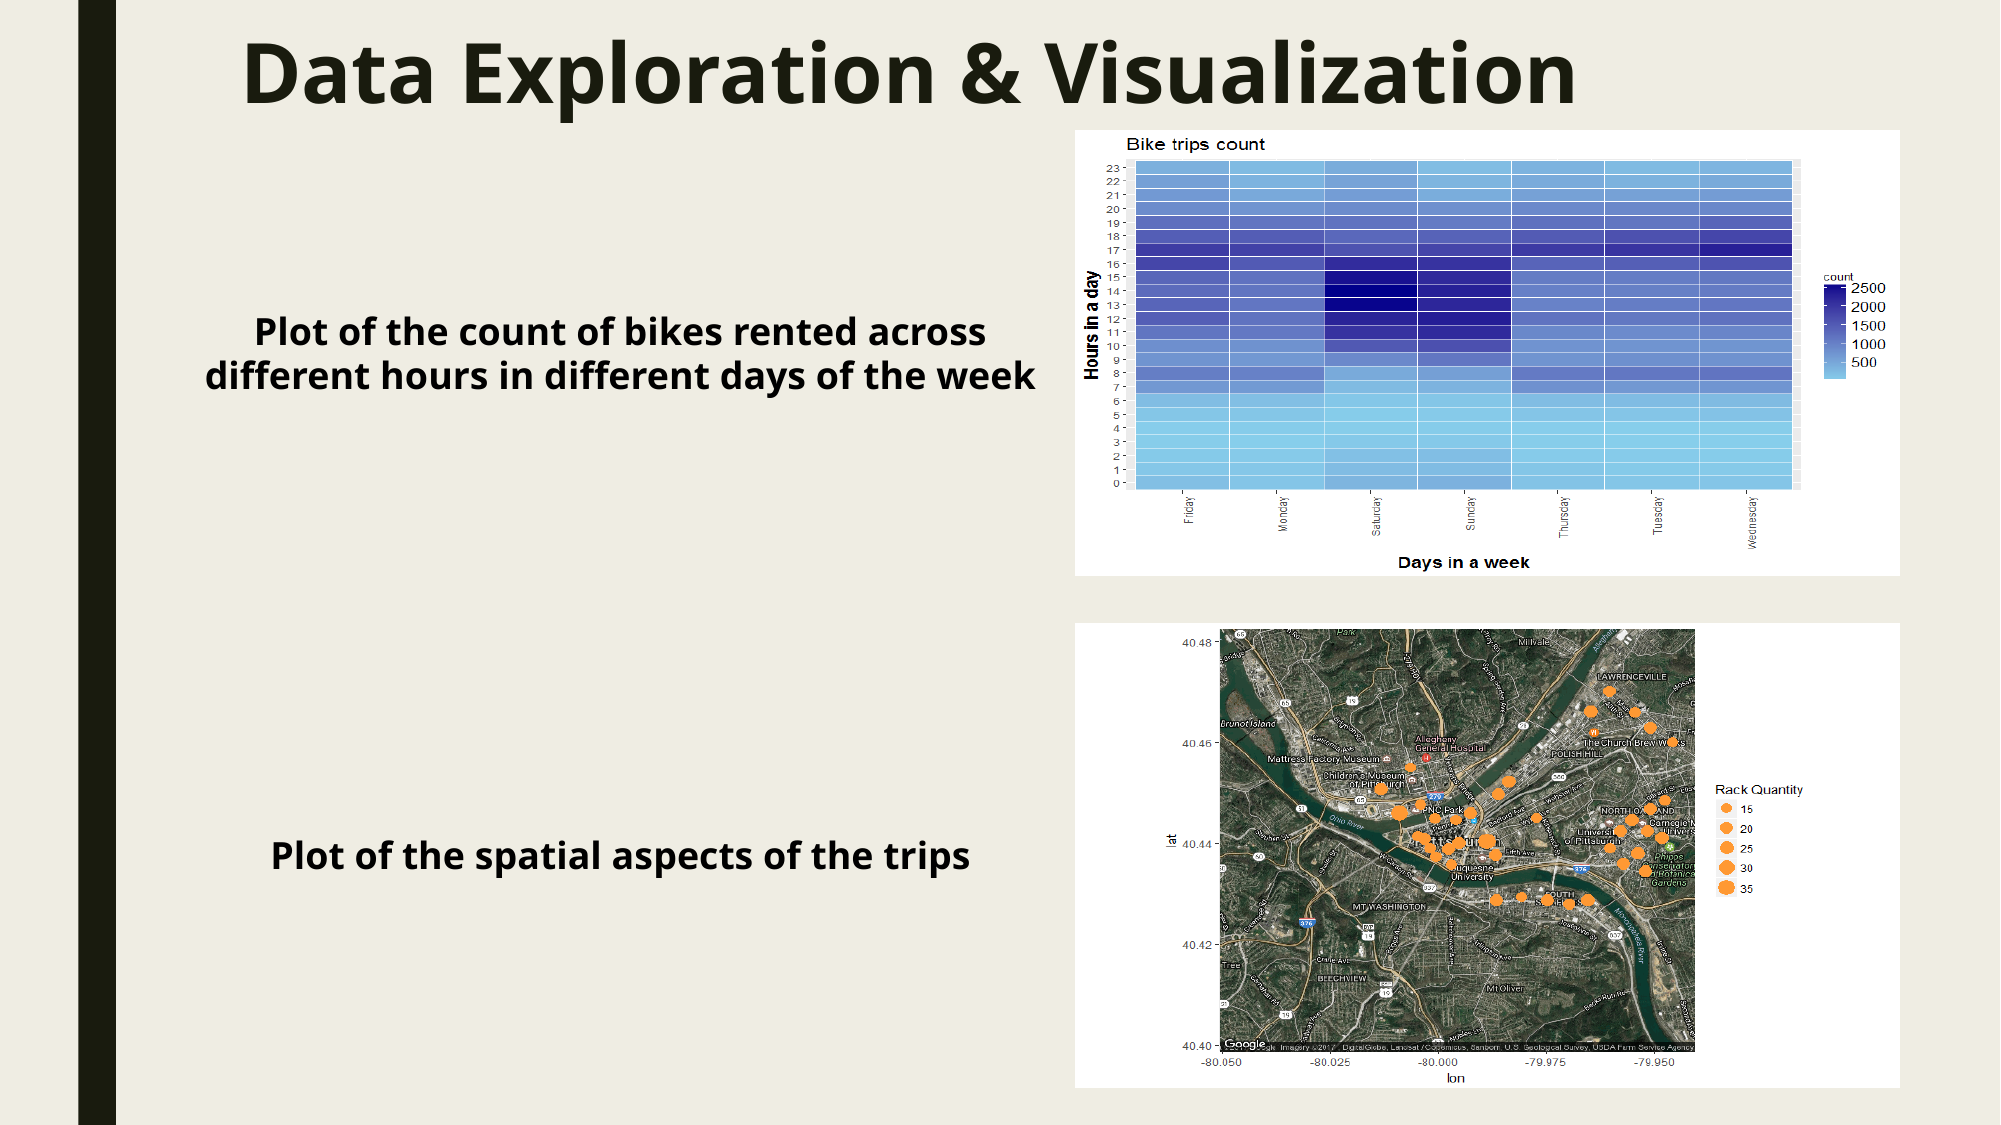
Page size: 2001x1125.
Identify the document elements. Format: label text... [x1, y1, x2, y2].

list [1075, 130, 1900, 576]
text_box Plot of the count of bikes rented across different hours in different days of the week [120, 300, 1075, 405]
picture [1075, 623, 1900, 1088]
title Data Exploration & Visualization [225, 25, 1800, 131]
text_box Plot of the spatial aspects of the trips [255, 824, 987, 885]
